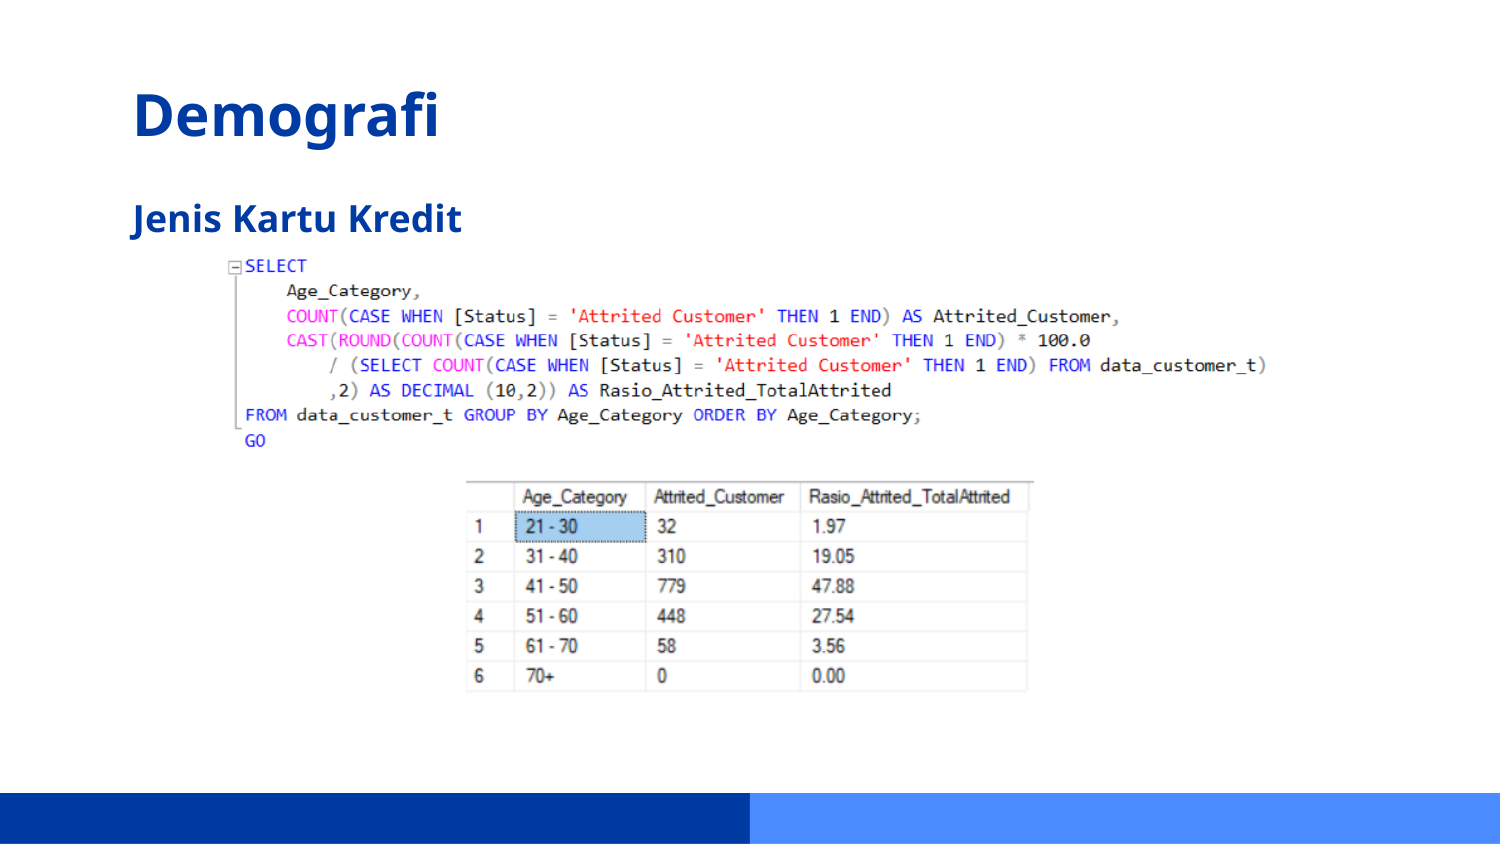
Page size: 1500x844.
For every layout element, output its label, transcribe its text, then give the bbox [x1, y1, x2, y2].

text_box [749, 793, 1500, 844]
picture [465, 480, 1034, 699]
title Demografi [117, 62, 1383, 217]
text_box [0, 793, 749, 844]
picture [223, 254, 1277, 453]
text_box Jenis Kartu Kredit [117, 177, 588, 258]
